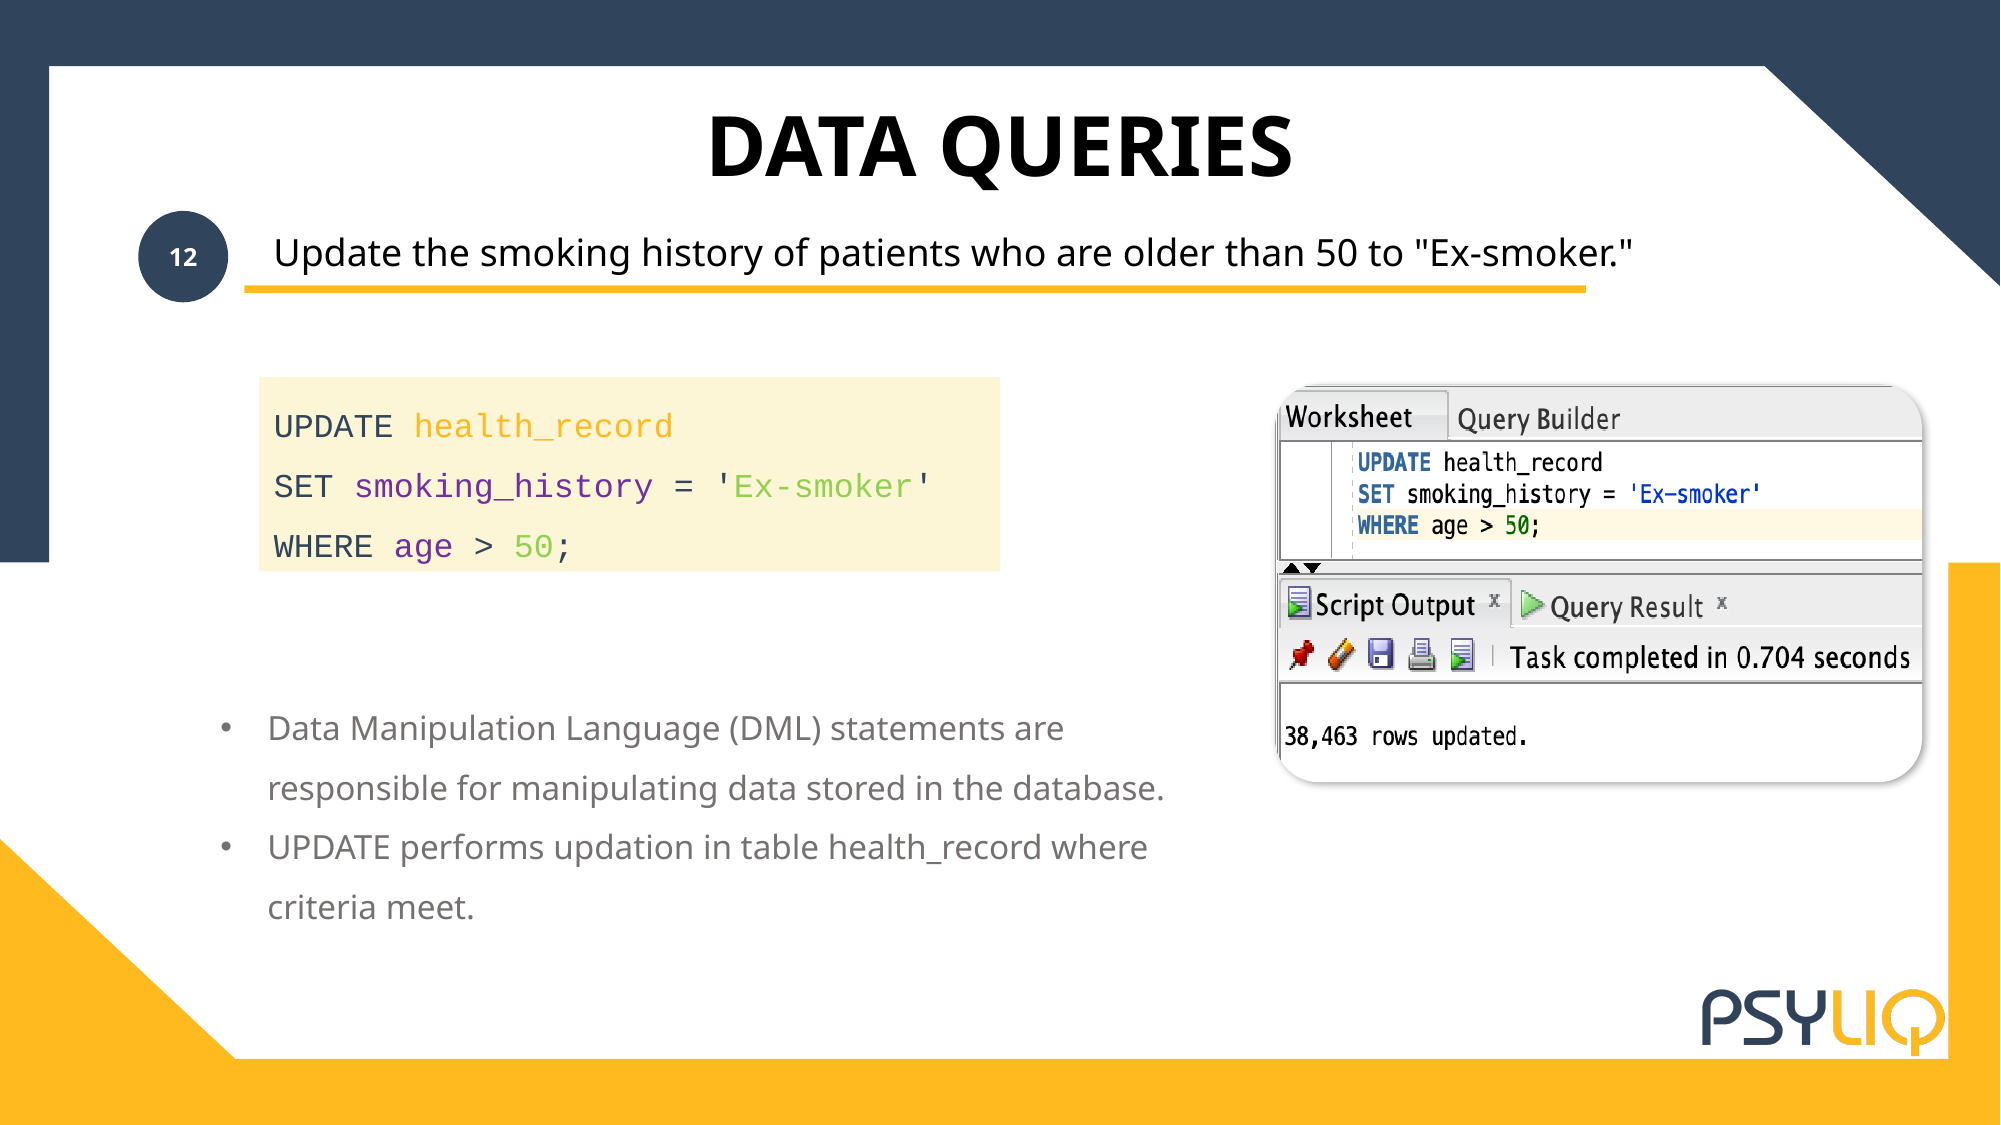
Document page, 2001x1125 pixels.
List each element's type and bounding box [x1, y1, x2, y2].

text_box [0, 562, 2000, 1125]
picture [1685, 978, 1949, 1060]
text_box [0, 0, 2000, 562]
picture [1274, 384, 1923, 783]
